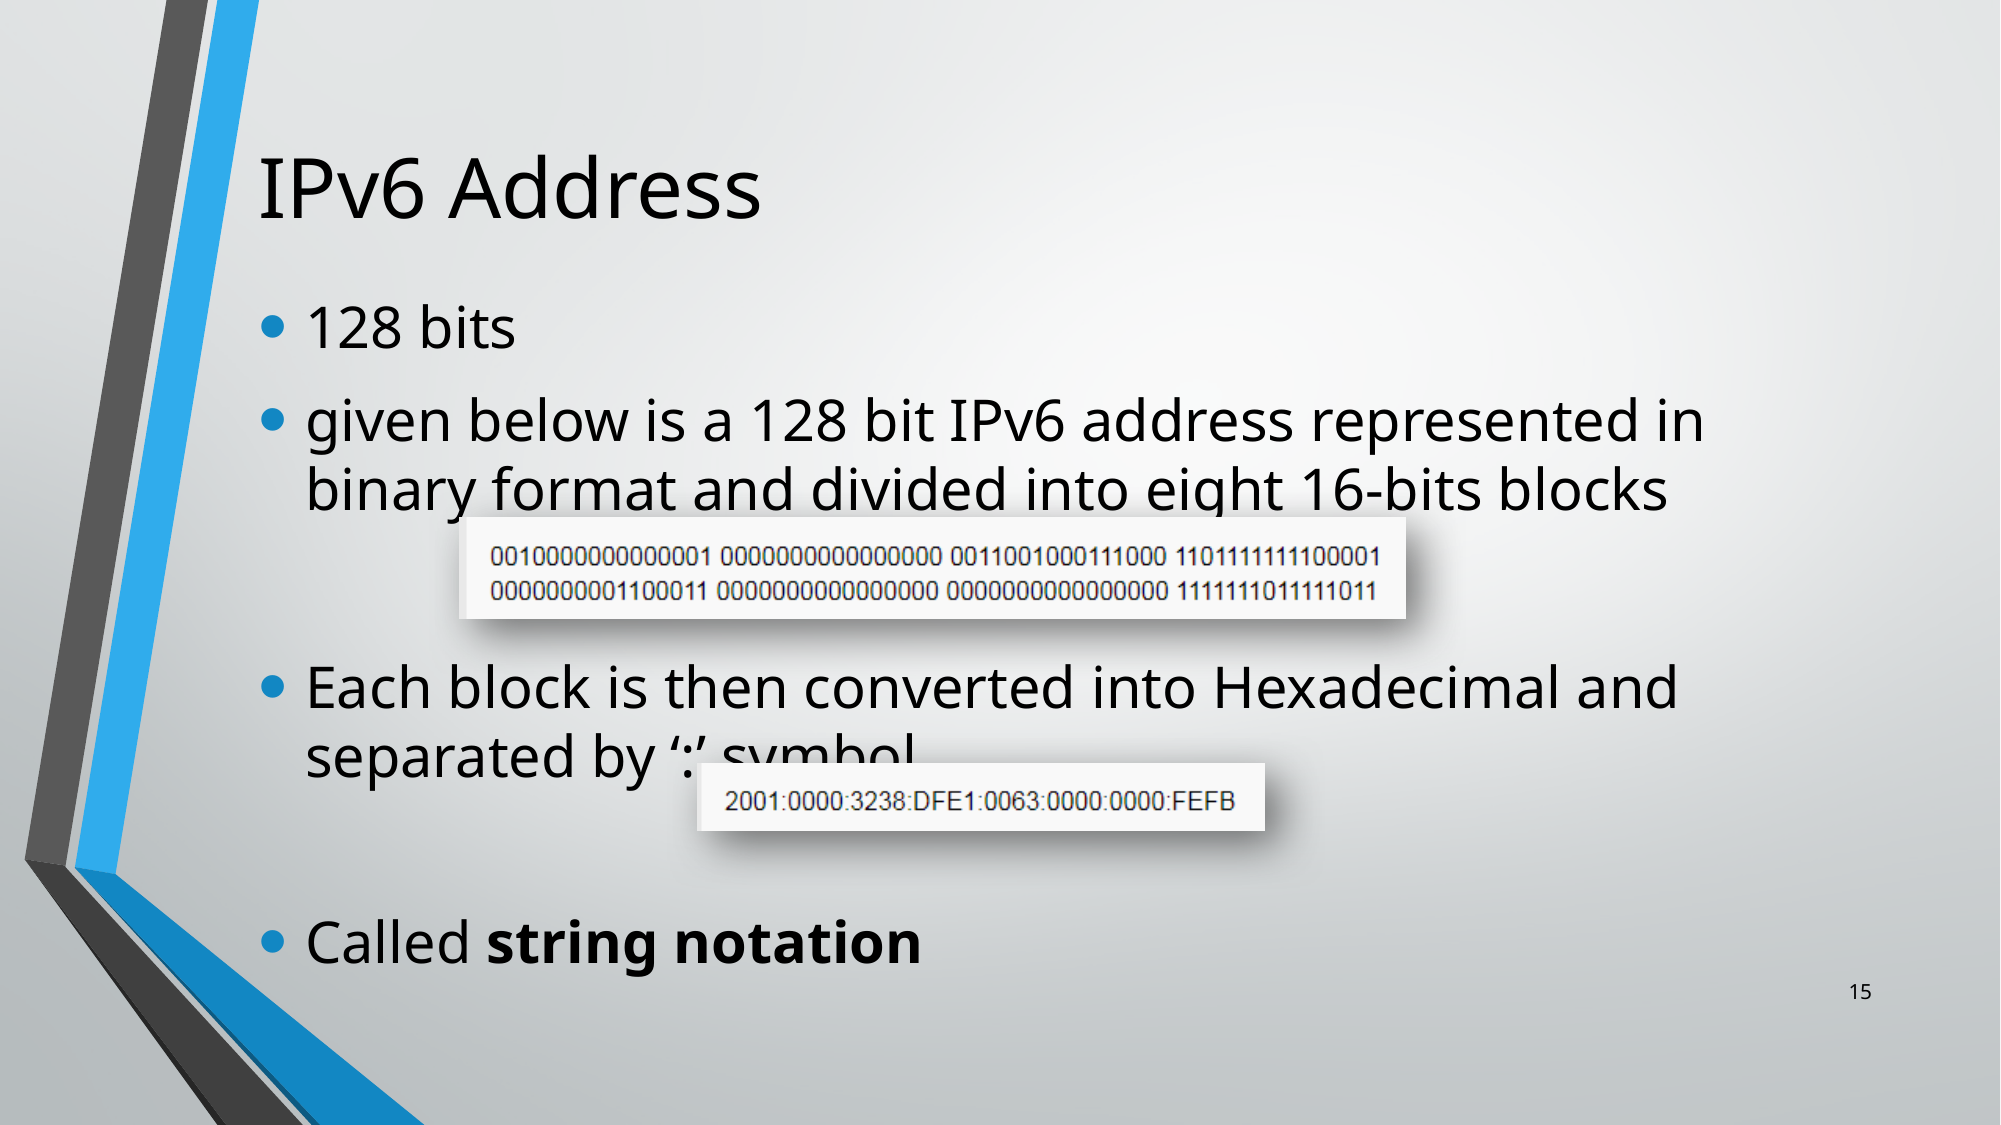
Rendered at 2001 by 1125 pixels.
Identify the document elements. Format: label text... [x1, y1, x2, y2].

title IPv6 Address [243, 112, 1887, 258]
slide_number 15 [1796, 962, 1887, 1023]
picture [697, 763, 1265, 831]
list 128 bits given below is a 128 bit IPv6 address represented in binary format and divided into eight 16-bits blocks Each block is then converted into Hexadecimal and separated by ‘:’ symbol Called string notation [243, 283, 1887, 987]
picture [459, 516, 1406, 619]
